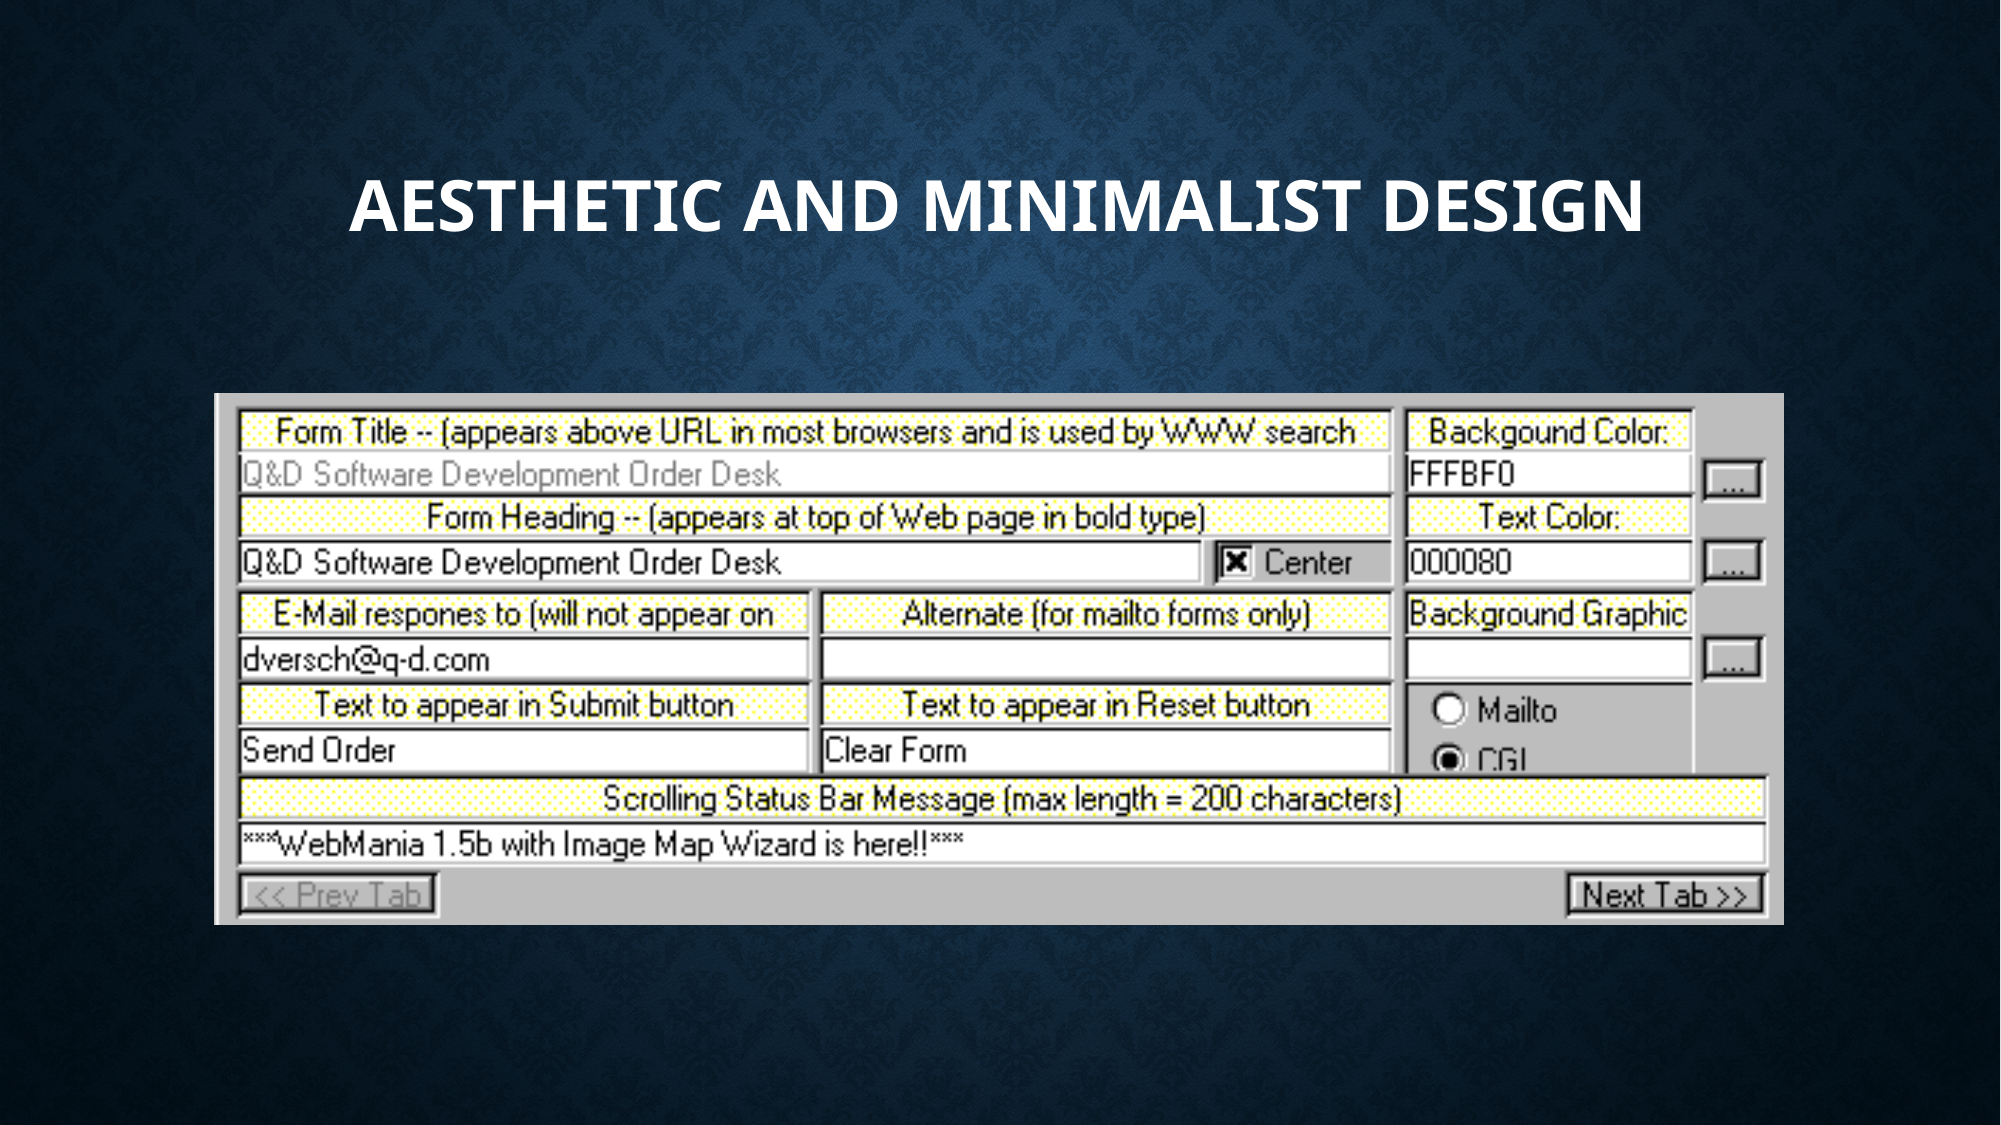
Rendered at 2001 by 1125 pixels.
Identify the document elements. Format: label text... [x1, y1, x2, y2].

title Aesthetic and minimalist design [149, 99, 1849, 318]
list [214, 393, 1784, 925]
